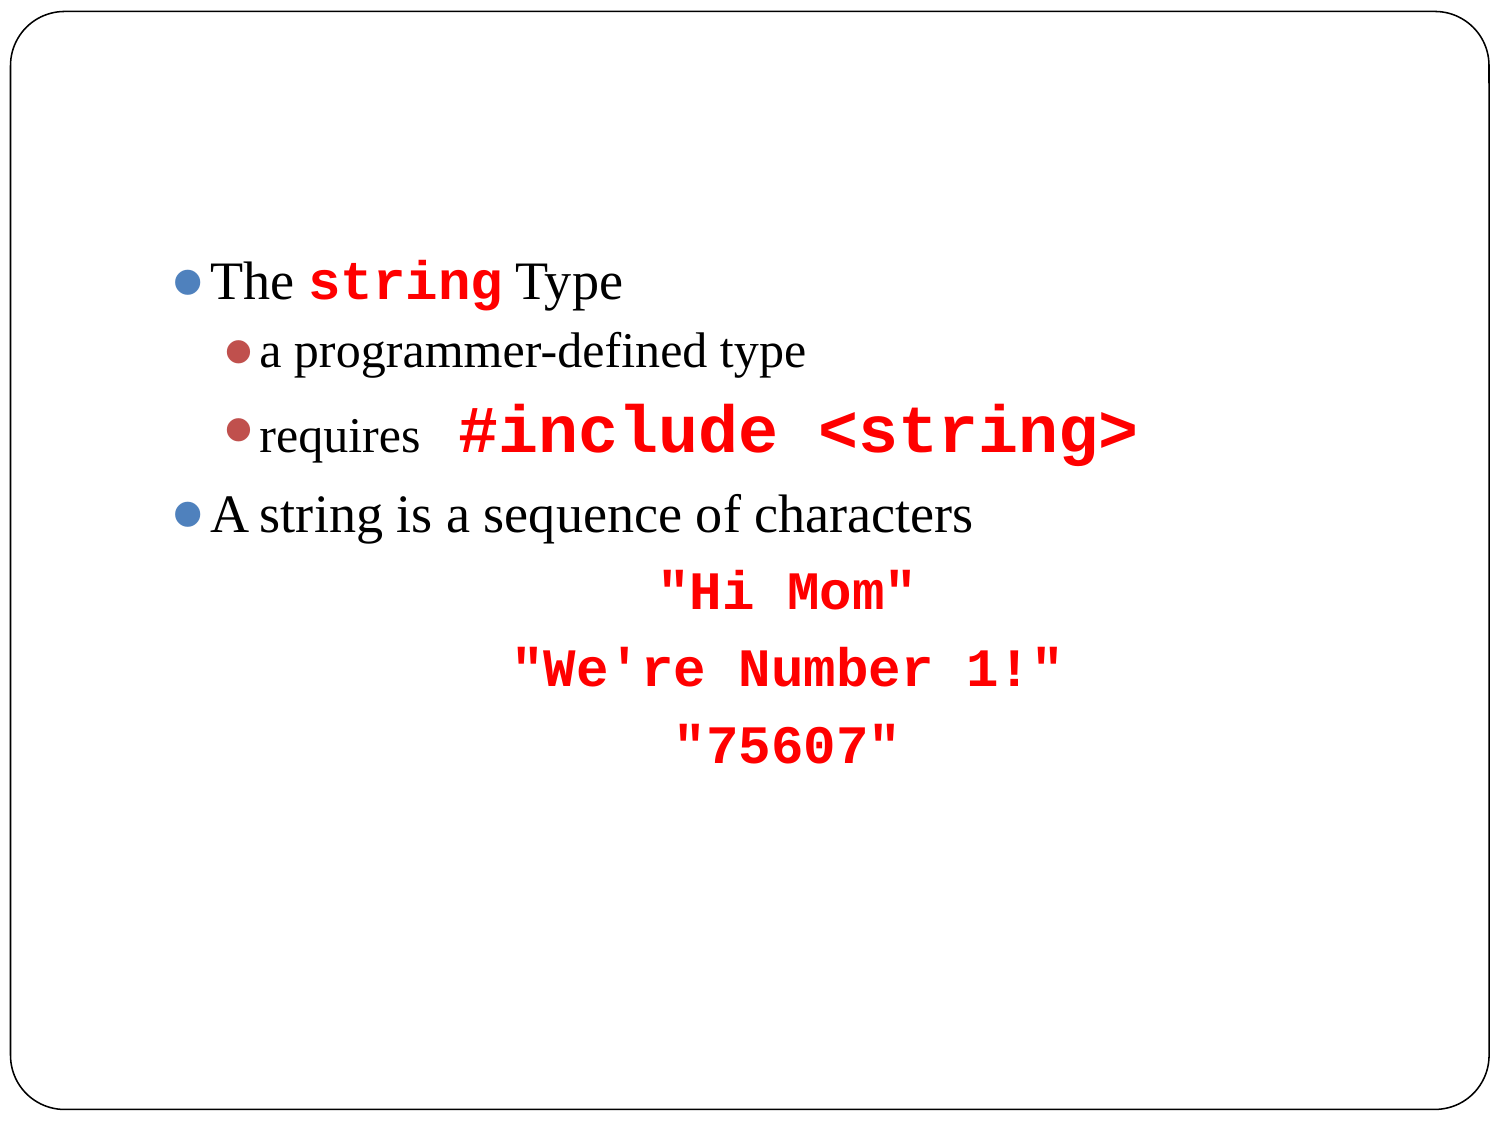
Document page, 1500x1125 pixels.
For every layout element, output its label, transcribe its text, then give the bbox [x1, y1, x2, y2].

list The string Type a programmer-defined type requires #include <string> A string is a sequence of characters "Hi Mom" "We're Number 1!" "75607" [150, 237, 1425, 988]
